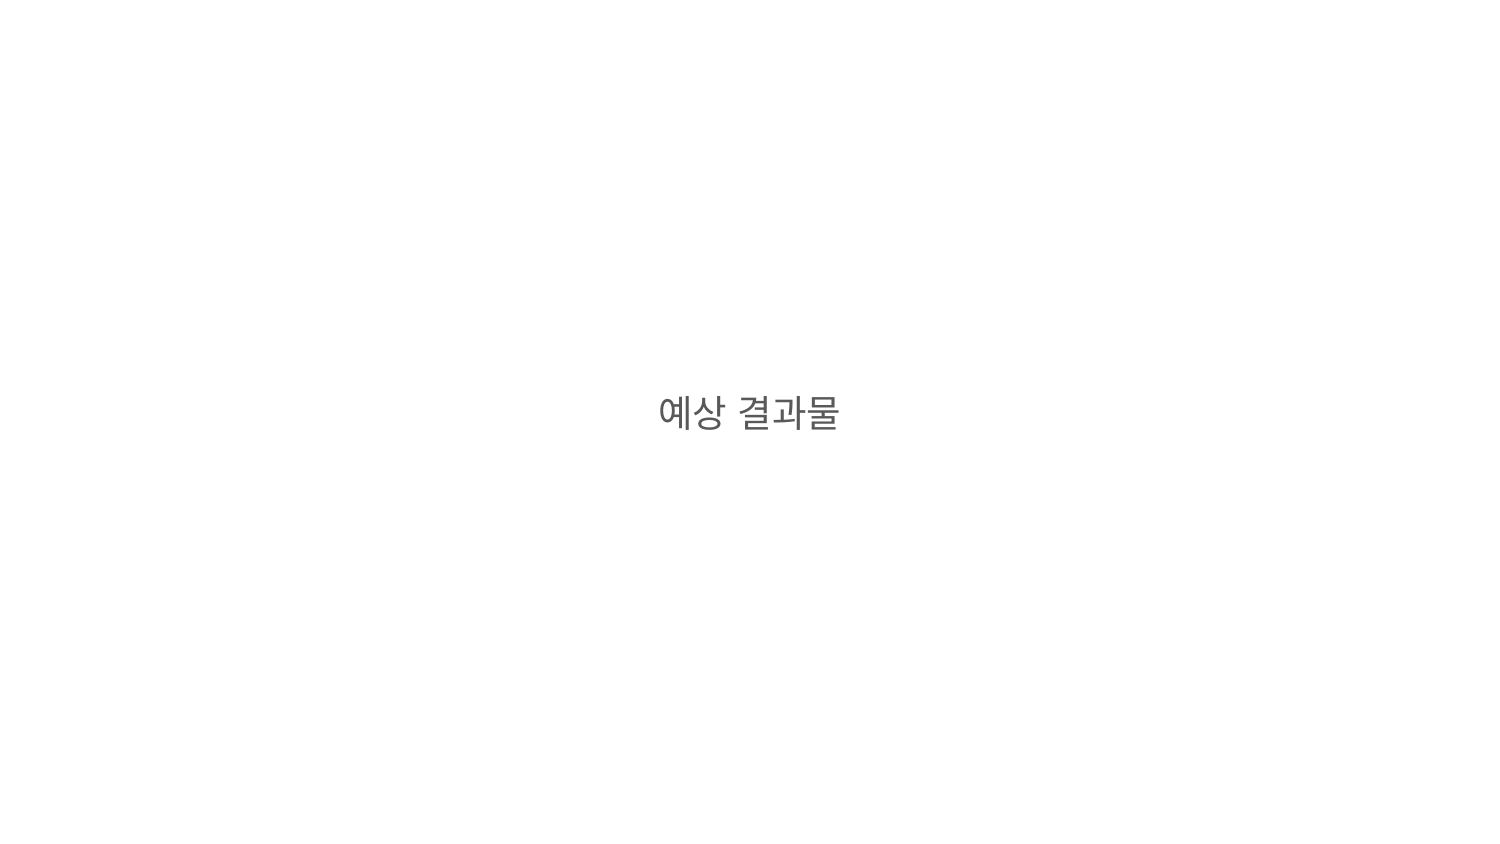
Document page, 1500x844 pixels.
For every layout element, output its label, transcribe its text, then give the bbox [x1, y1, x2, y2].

text_box 예상 결과물 [503, 367, 996, 450]
